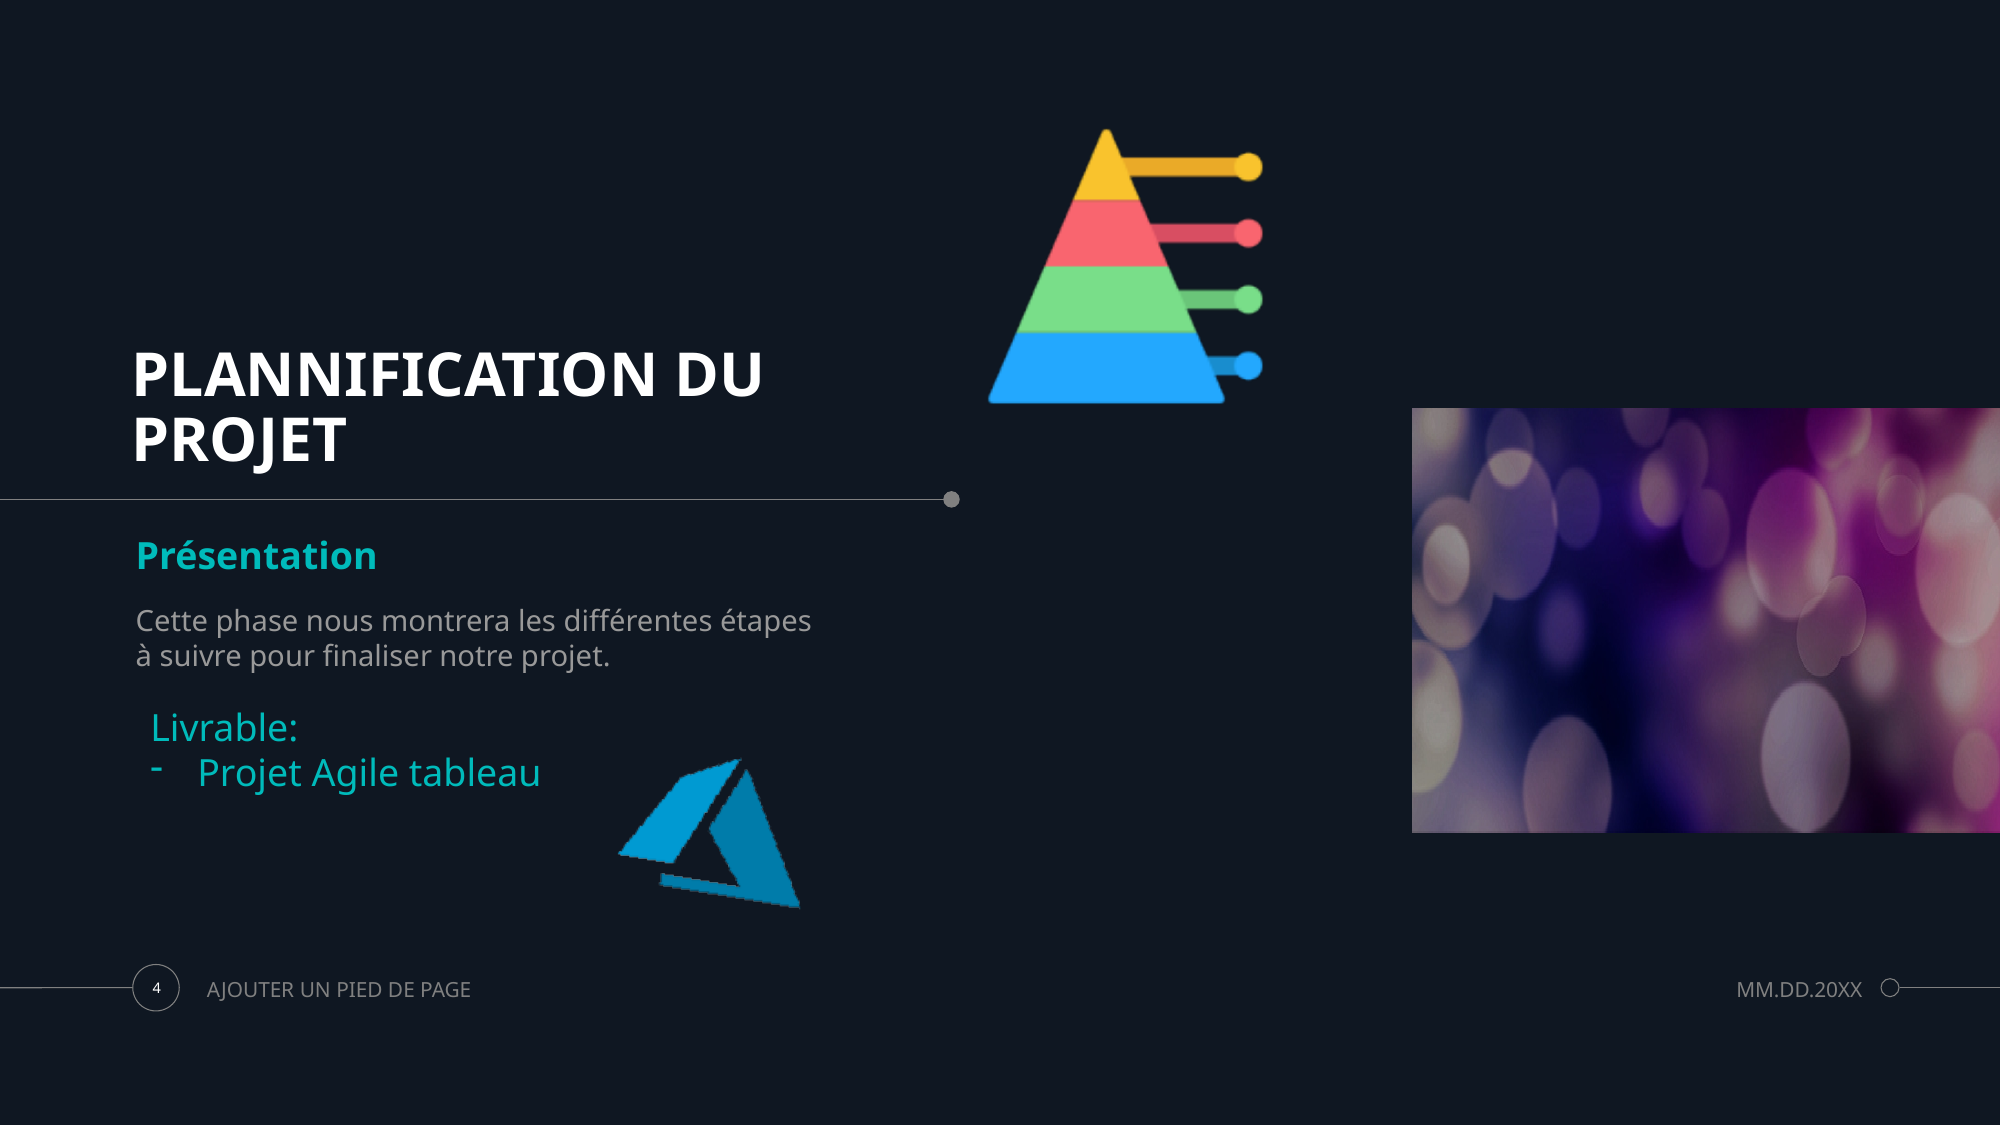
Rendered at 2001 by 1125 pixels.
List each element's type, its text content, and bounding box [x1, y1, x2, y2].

title PLANNIFICATION DU PROJET [131, 342, 956, 475]
slide_number MM.DD.20XX [1643, 964, 1863, 1014]
text_box Livrable: Projet Agile tableau [135, 696, 651, 802]
picture [610, 715, 826, 933]
list Cette phase nous montrera les différentes étapes à suivre pour finaliser notre projet. [135, 602, 828, 697]
footer AJOUTER UN PIED DE PAGE [191, 964, 671, 1014]
picture [1412, 408, 2000, 833]
slide_number 4 [127, 964, 186, 1014]
picture [984, 124, 1268, 409]
list Présentation [135, 532, 826, 593]
